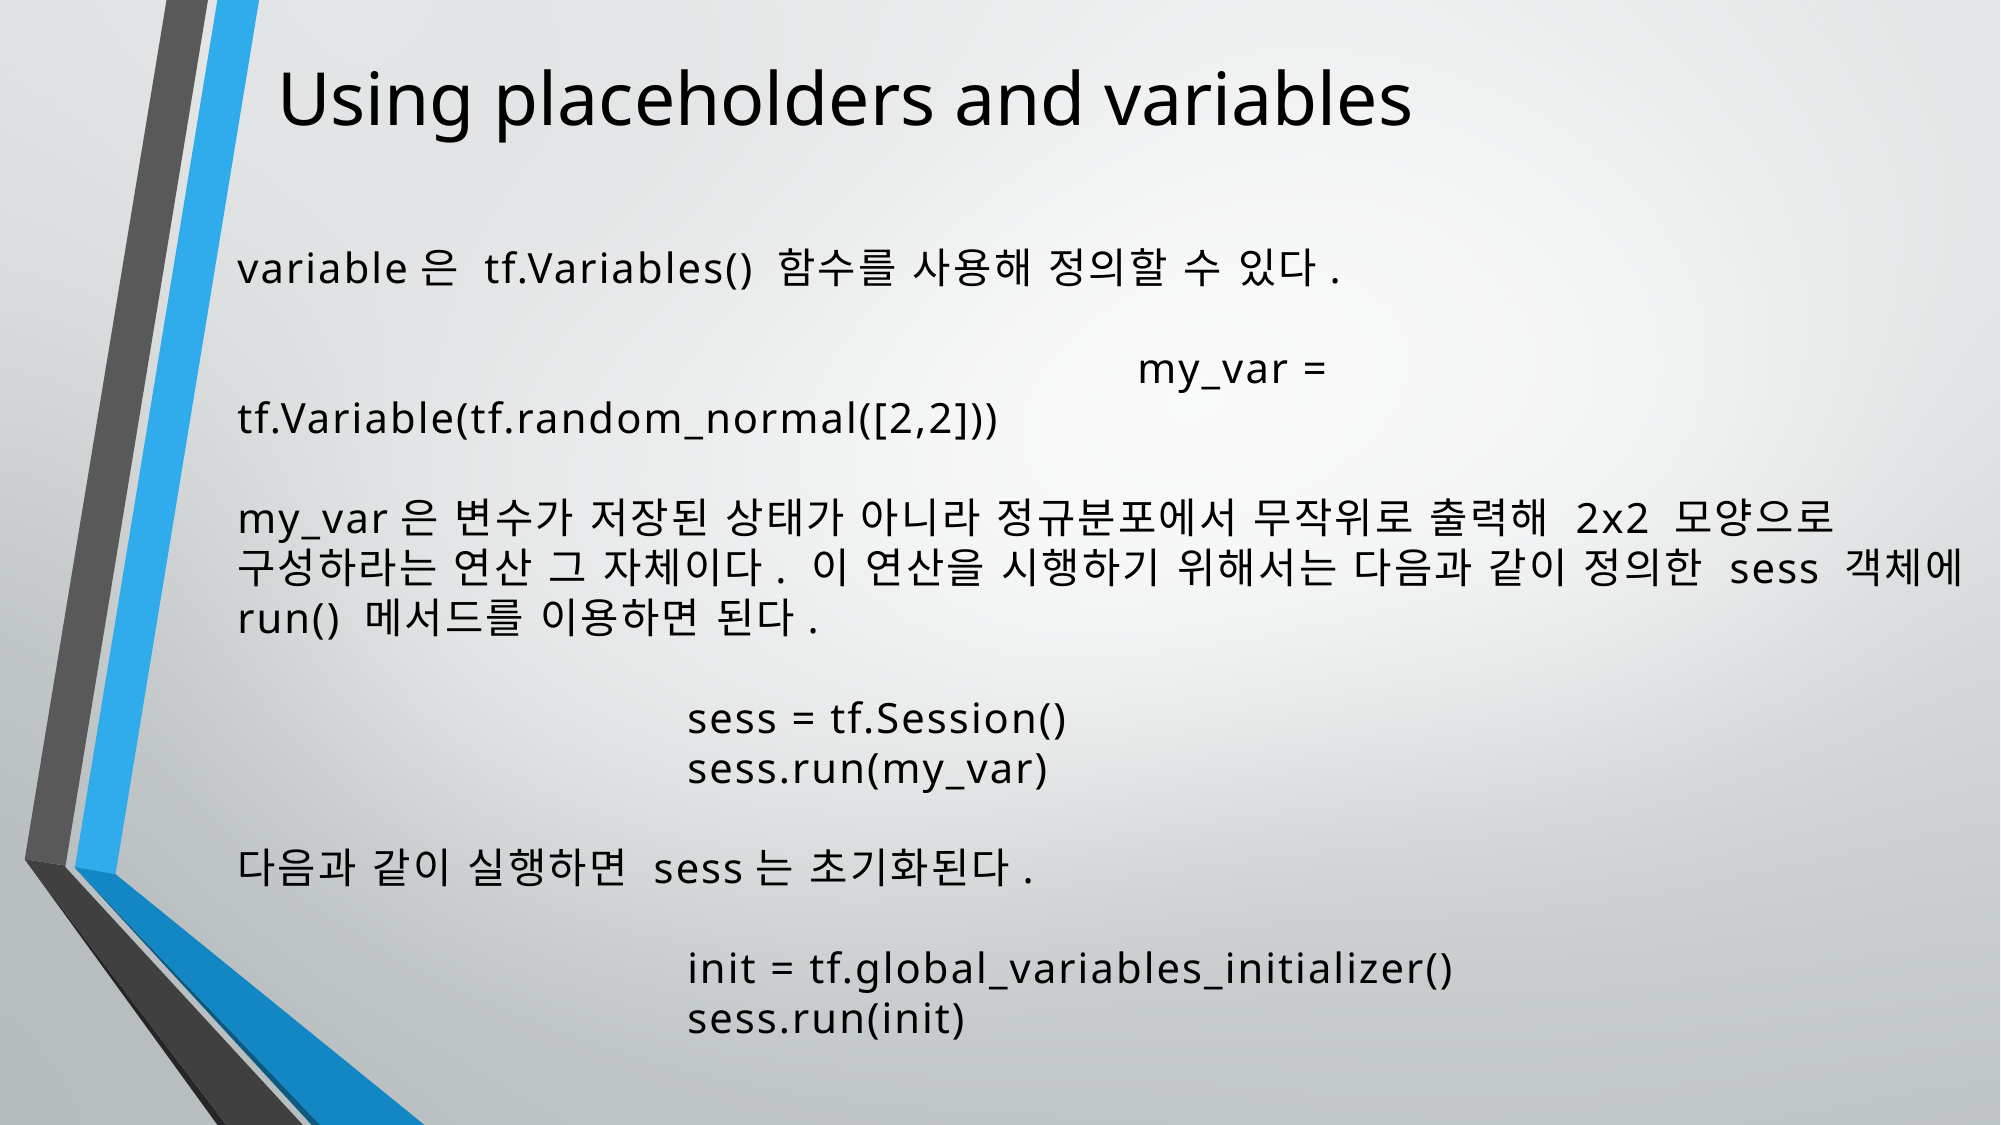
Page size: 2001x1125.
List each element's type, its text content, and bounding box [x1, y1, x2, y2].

text_box variable은 tf.Variables() 함수를 사용해 정의할 수 있다. my_var = tf.Variable(tf.random_normal([2,2])) my_var은 변수가 저장된 상태가 아니라 정규분포에서 무작위로 출력해 2x2 모양으로 구성하라는 연산 그 자체이다. 이 연산을 시행하기 위해서는 다음과 같이 정의한 sess 객체에 run() 메서드를 이용하면 된다. sess = tf.Session() sess.run(my_var) 다음과 같이 실행하면 sess는 초기화된다. init = tf.global_variables_initializer() sess.run(init) [222, 234, 2000, 1050]
title Using placeholders and variables [262, 43, 1458, 148]
